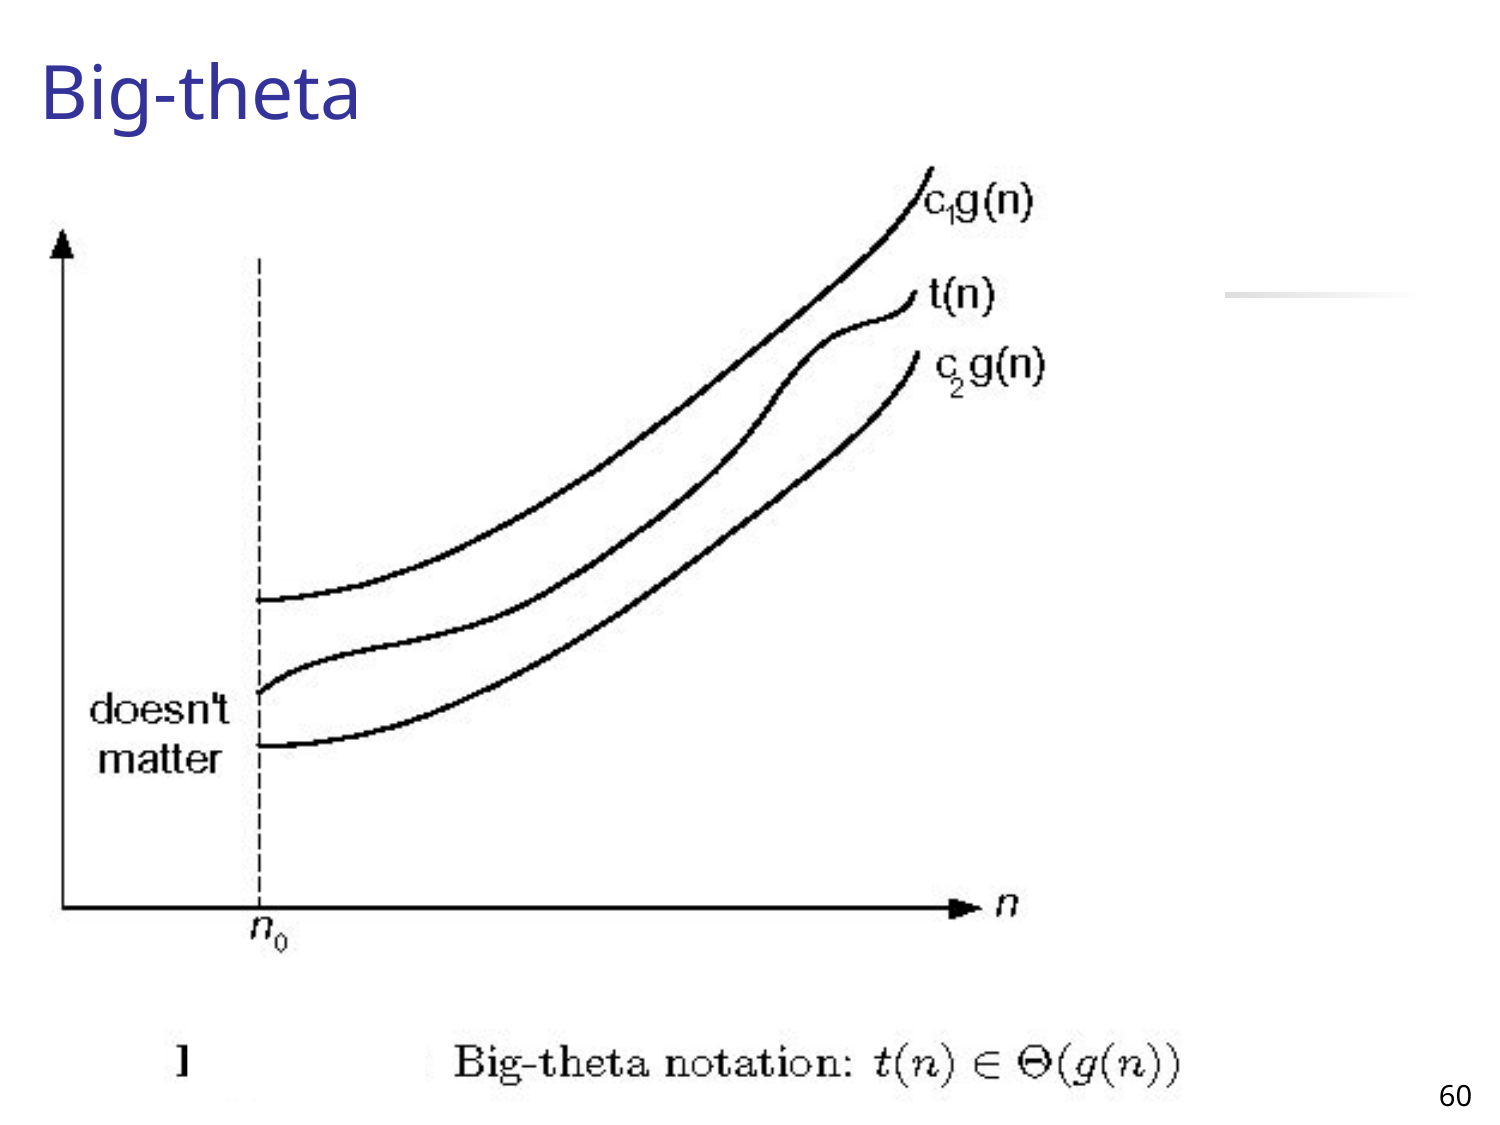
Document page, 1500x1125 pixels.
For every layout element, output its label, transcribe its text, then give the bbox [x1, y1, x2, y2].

picture [12, 149, 1226, 1113]
slide_number 60 [1174, 1049, 1488, 1125]
text_box Big-theta [24, 37, 450, 143]
